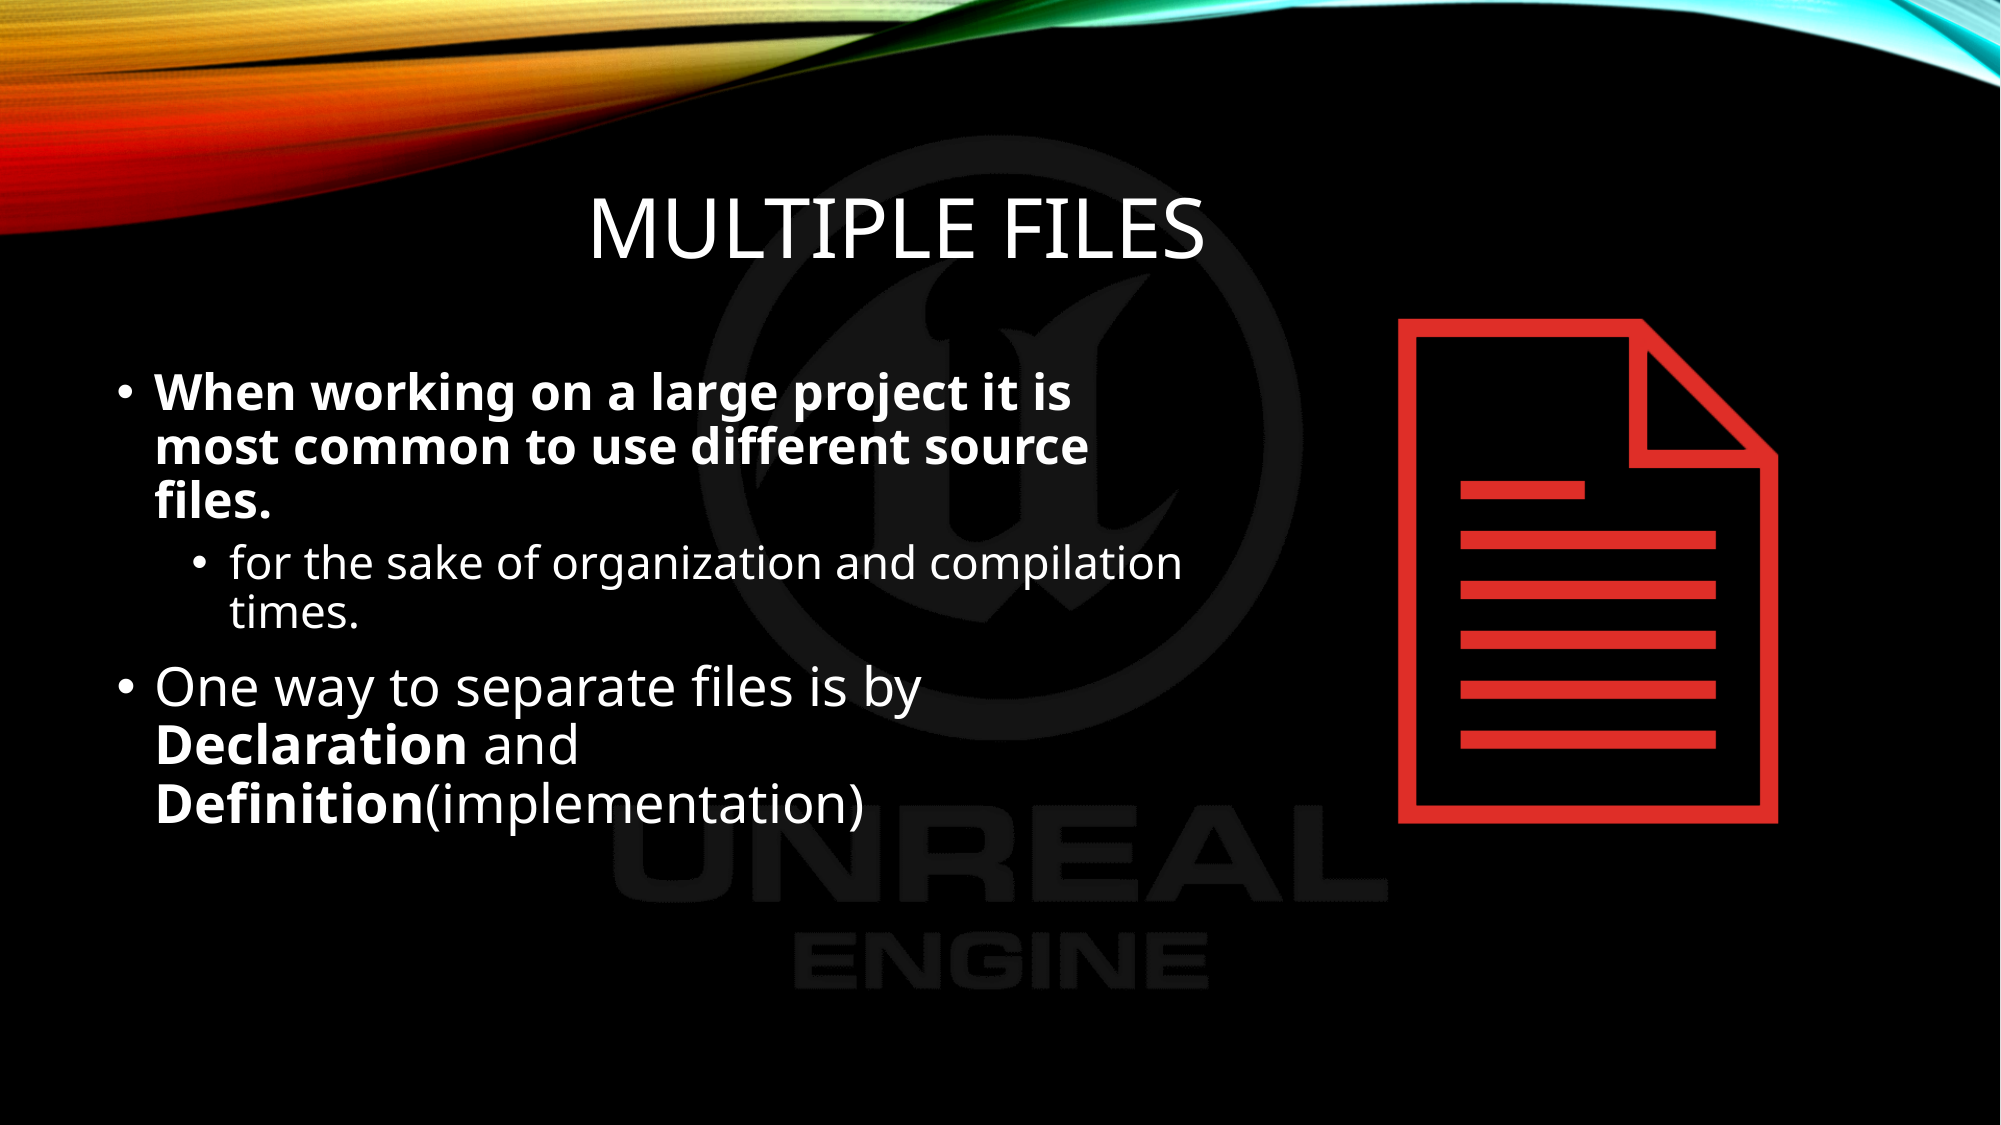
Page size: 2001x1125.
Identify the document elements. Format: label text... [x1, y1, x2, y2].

title Multiple Files [101, 125, 1223, 338]
picture [0, 0, 2001, 1125]
list When working on a large project it is most common to use different source files. for the sake of organization and compilation times. One way to separate files is by Declaration and Definition(implementation) [101, 360, 1223, 1021]
